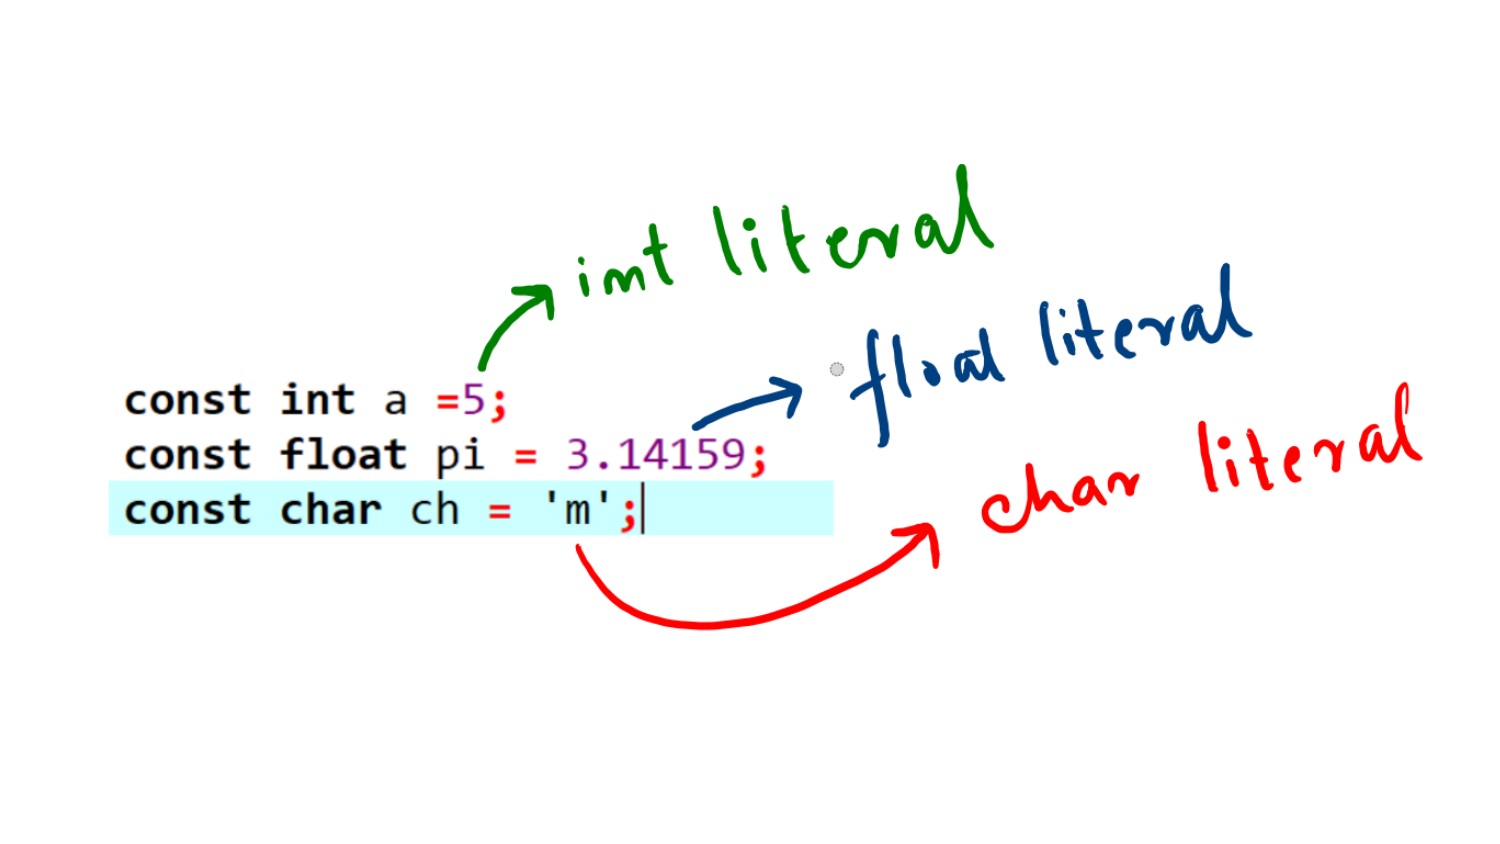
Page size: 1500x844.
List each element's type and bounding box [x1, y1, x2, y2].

picture [32, 139, 1484, 704]
